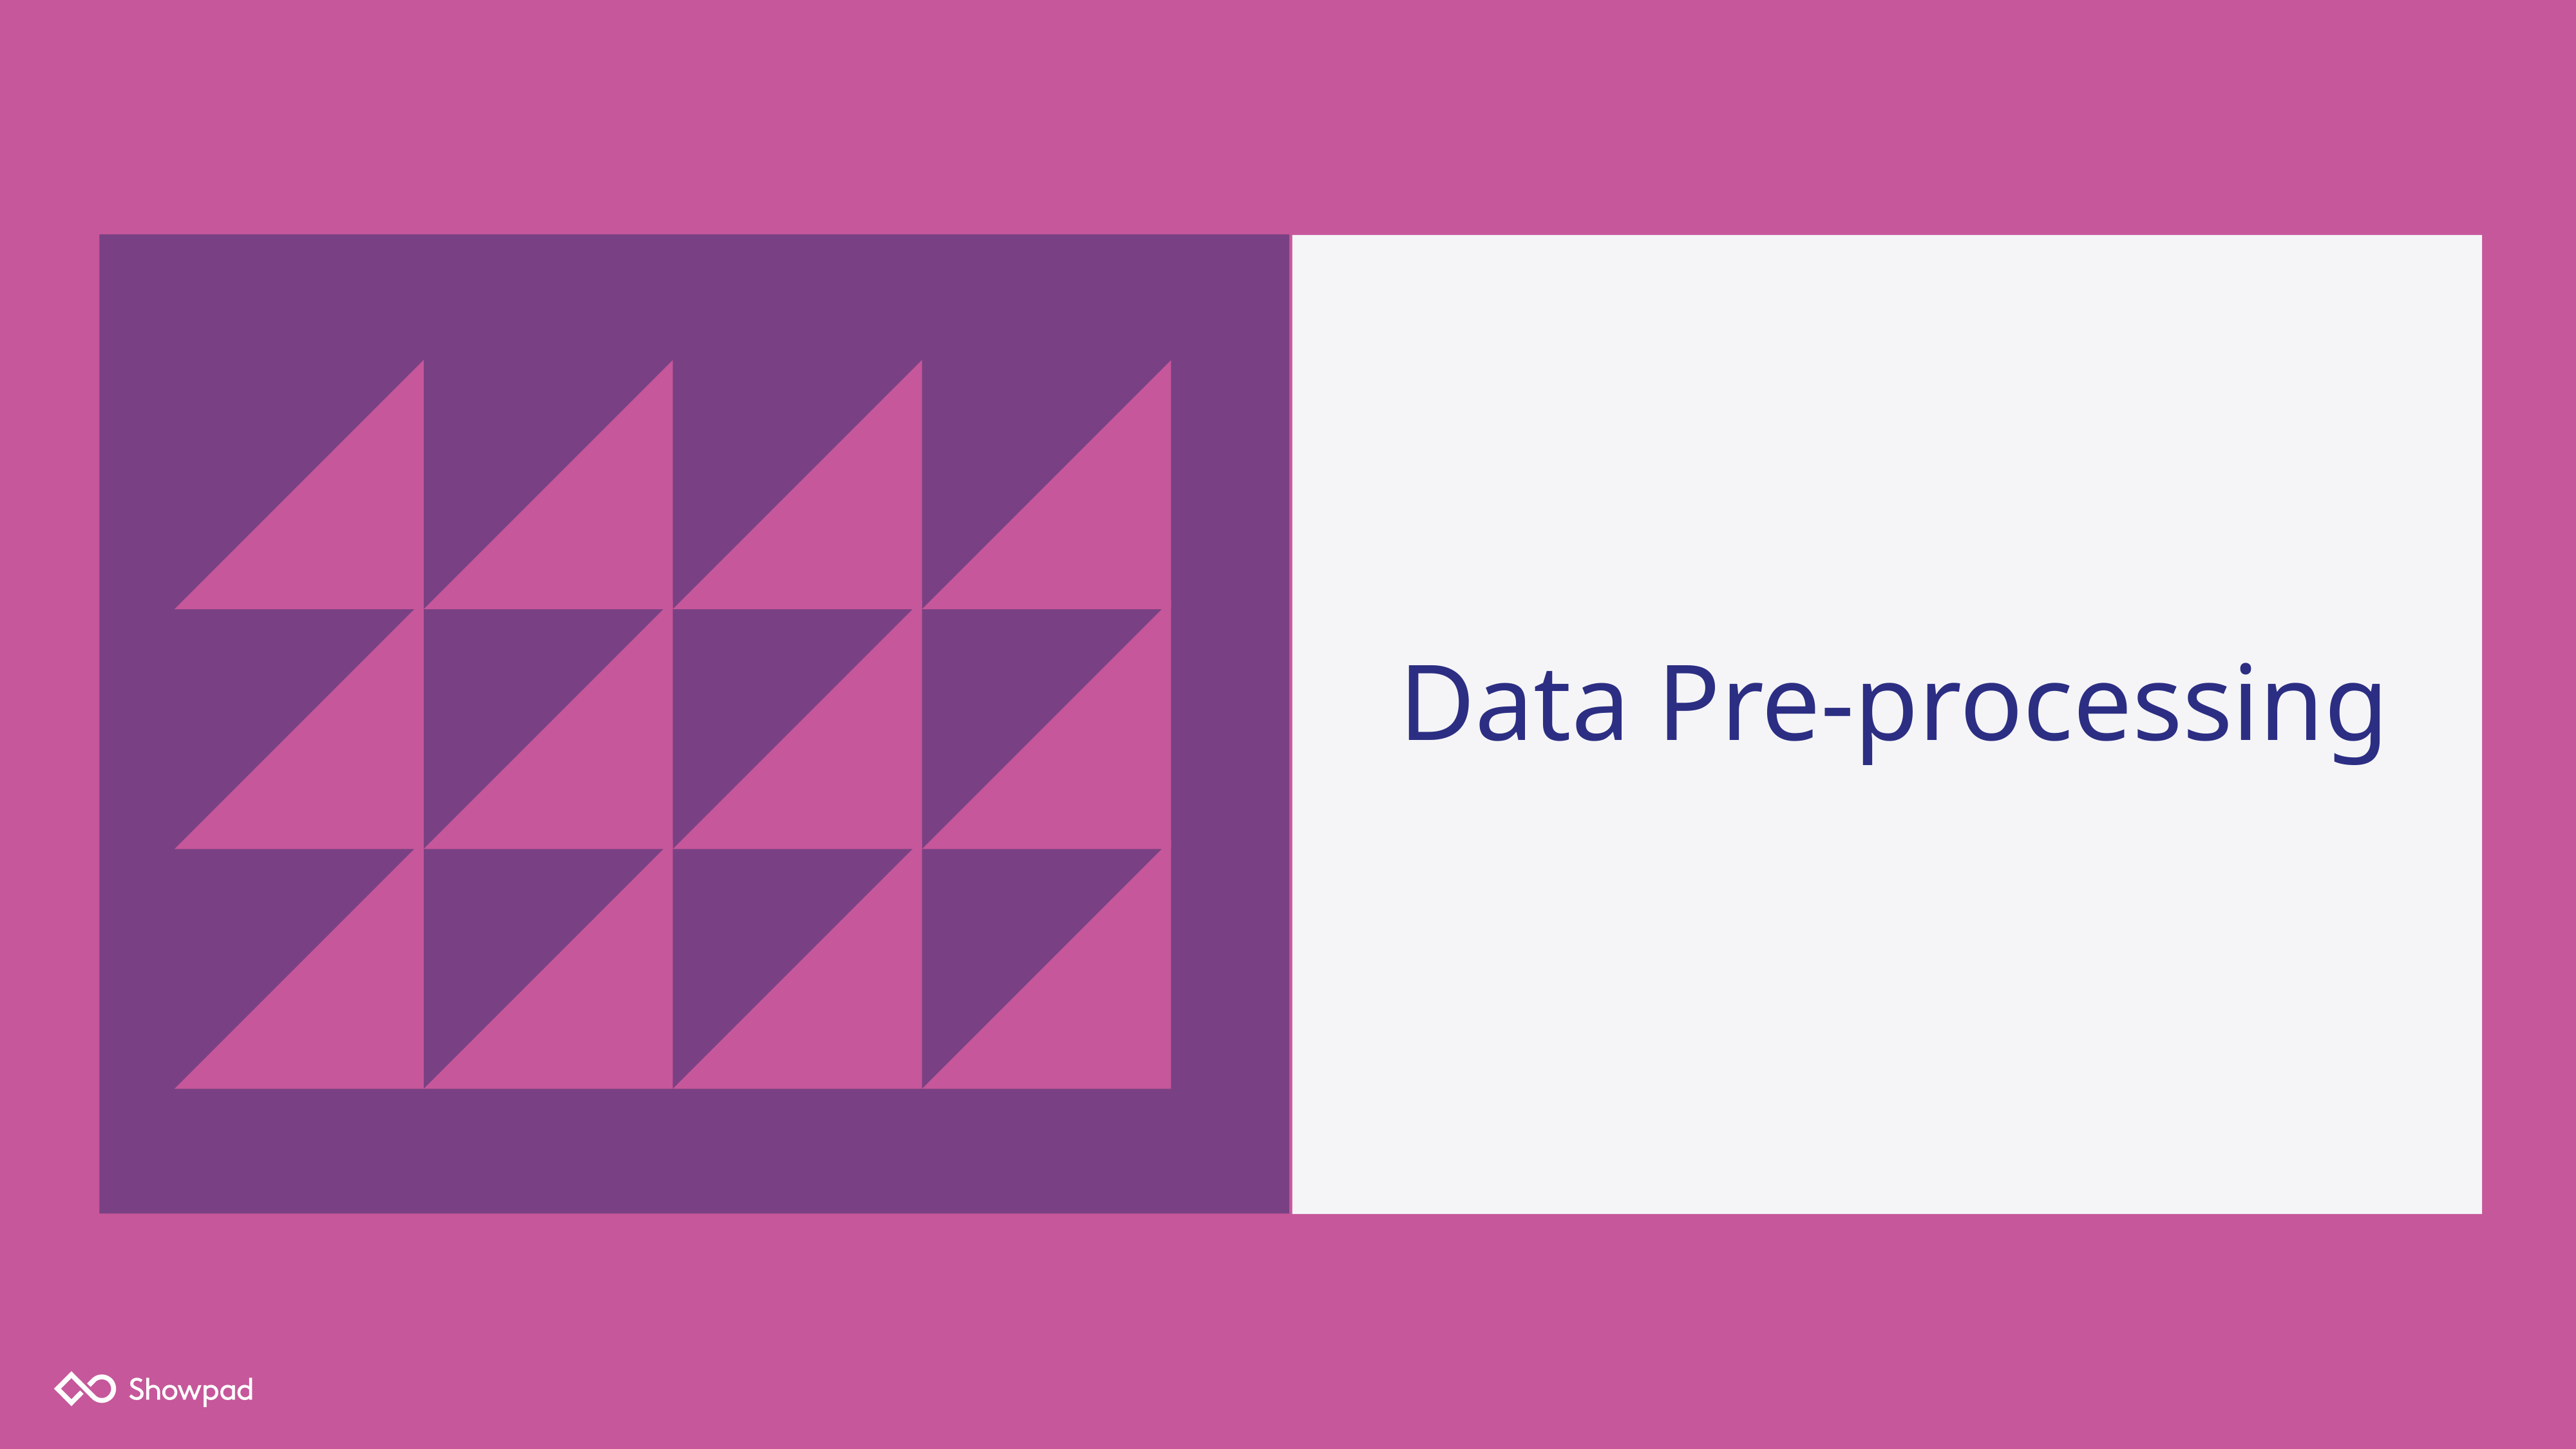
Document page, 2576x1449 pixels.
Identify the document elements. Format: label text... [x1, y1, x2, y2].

picture [50, 1370, 260, 1410]
title Data Pre-processing [1379, 547, 2416, 865]
